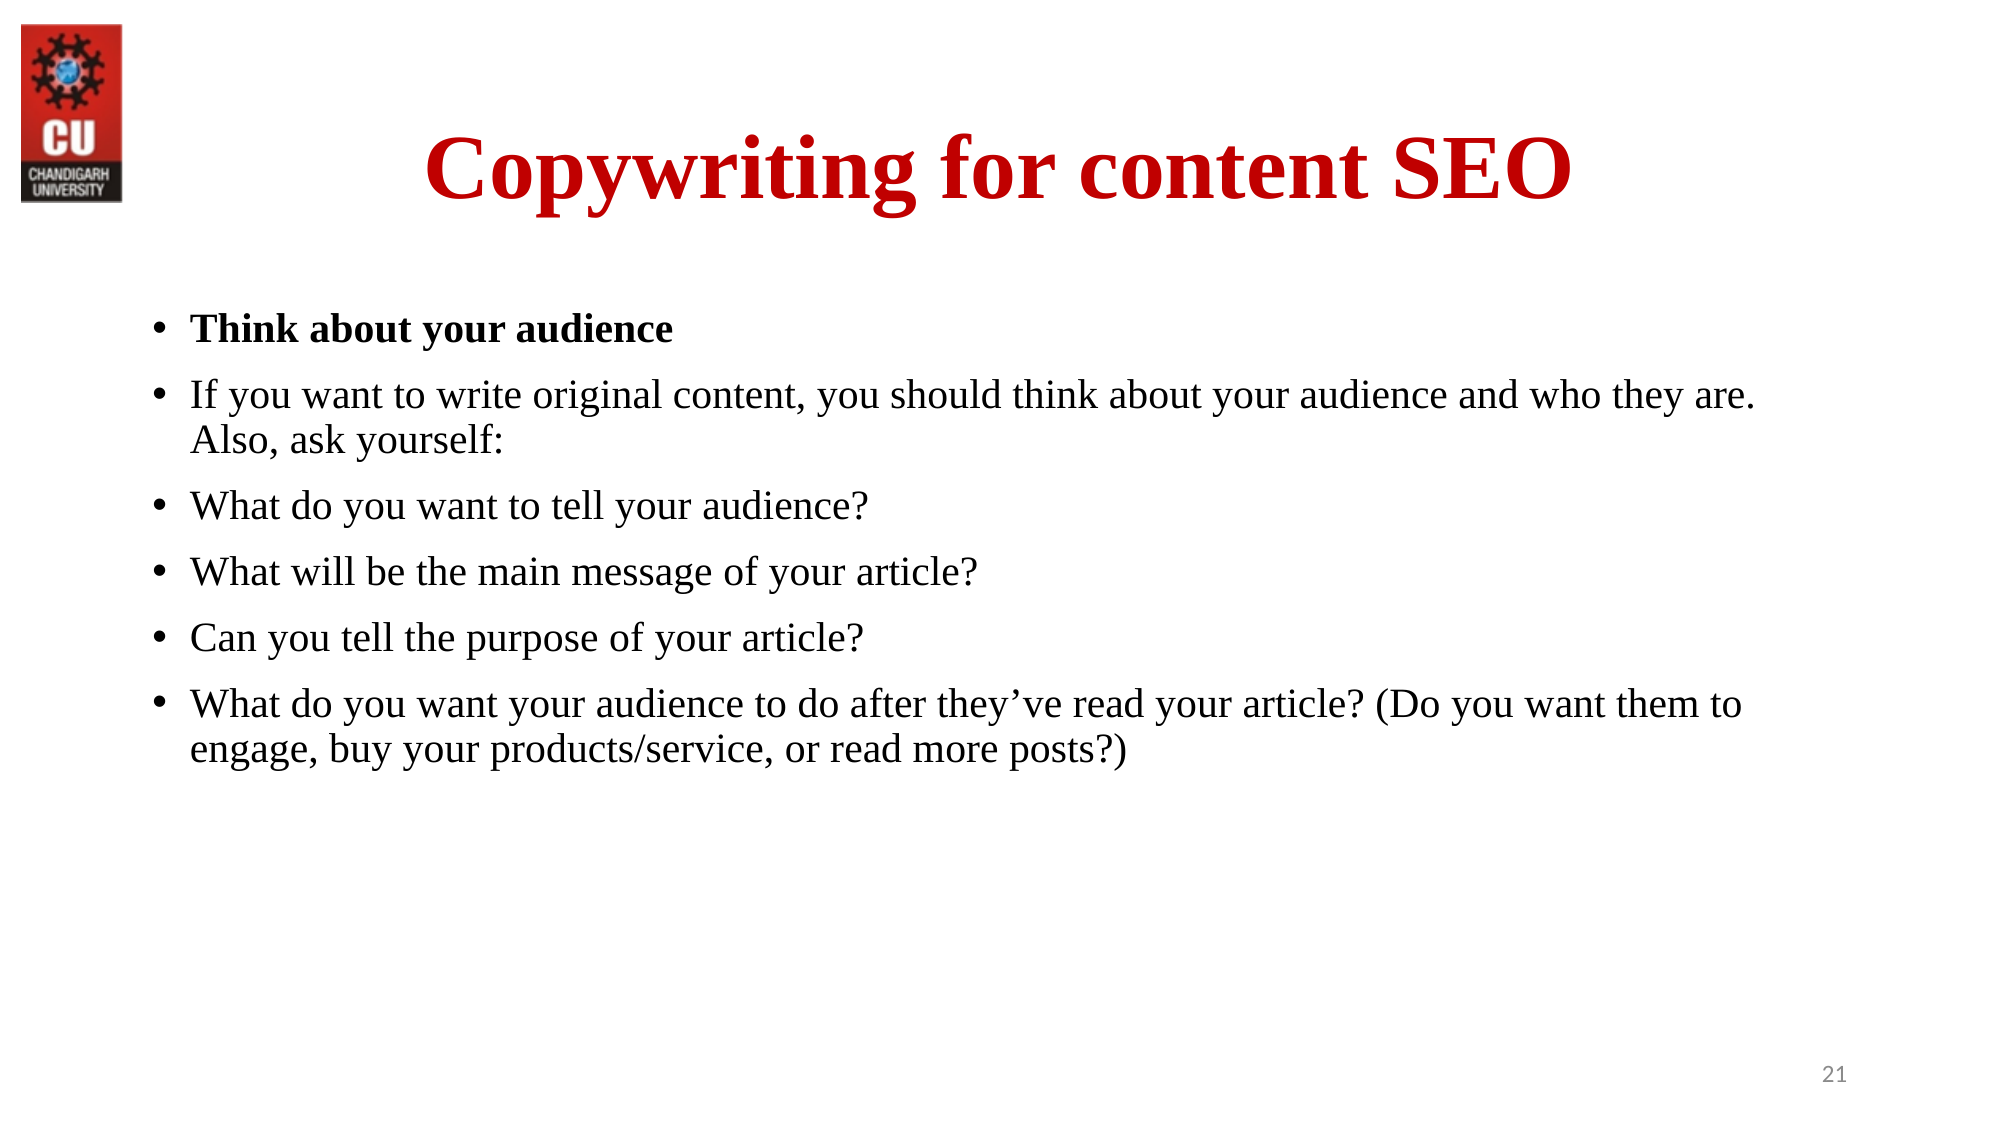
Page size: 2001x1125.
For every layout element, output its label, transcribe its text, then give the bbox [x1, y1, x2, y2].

list Think about your audience If you want to write original content, you should think about your audience and who they are. Also, ask yourself: What do you want to tell your audience? What will be the main message of your article? Can you tell the purpose of your article? What do you want your audience to do after they’ve read your article? (Do you want them to engage, buy your products/service, or read more posts?) [137, 299, 1863, 1014]
picture [21, 24, 124, 204]
slide_number 21 [1412, 1042, 1863, 1103]
title Copywriting for content SEO [137, 59, 1863, 278]
